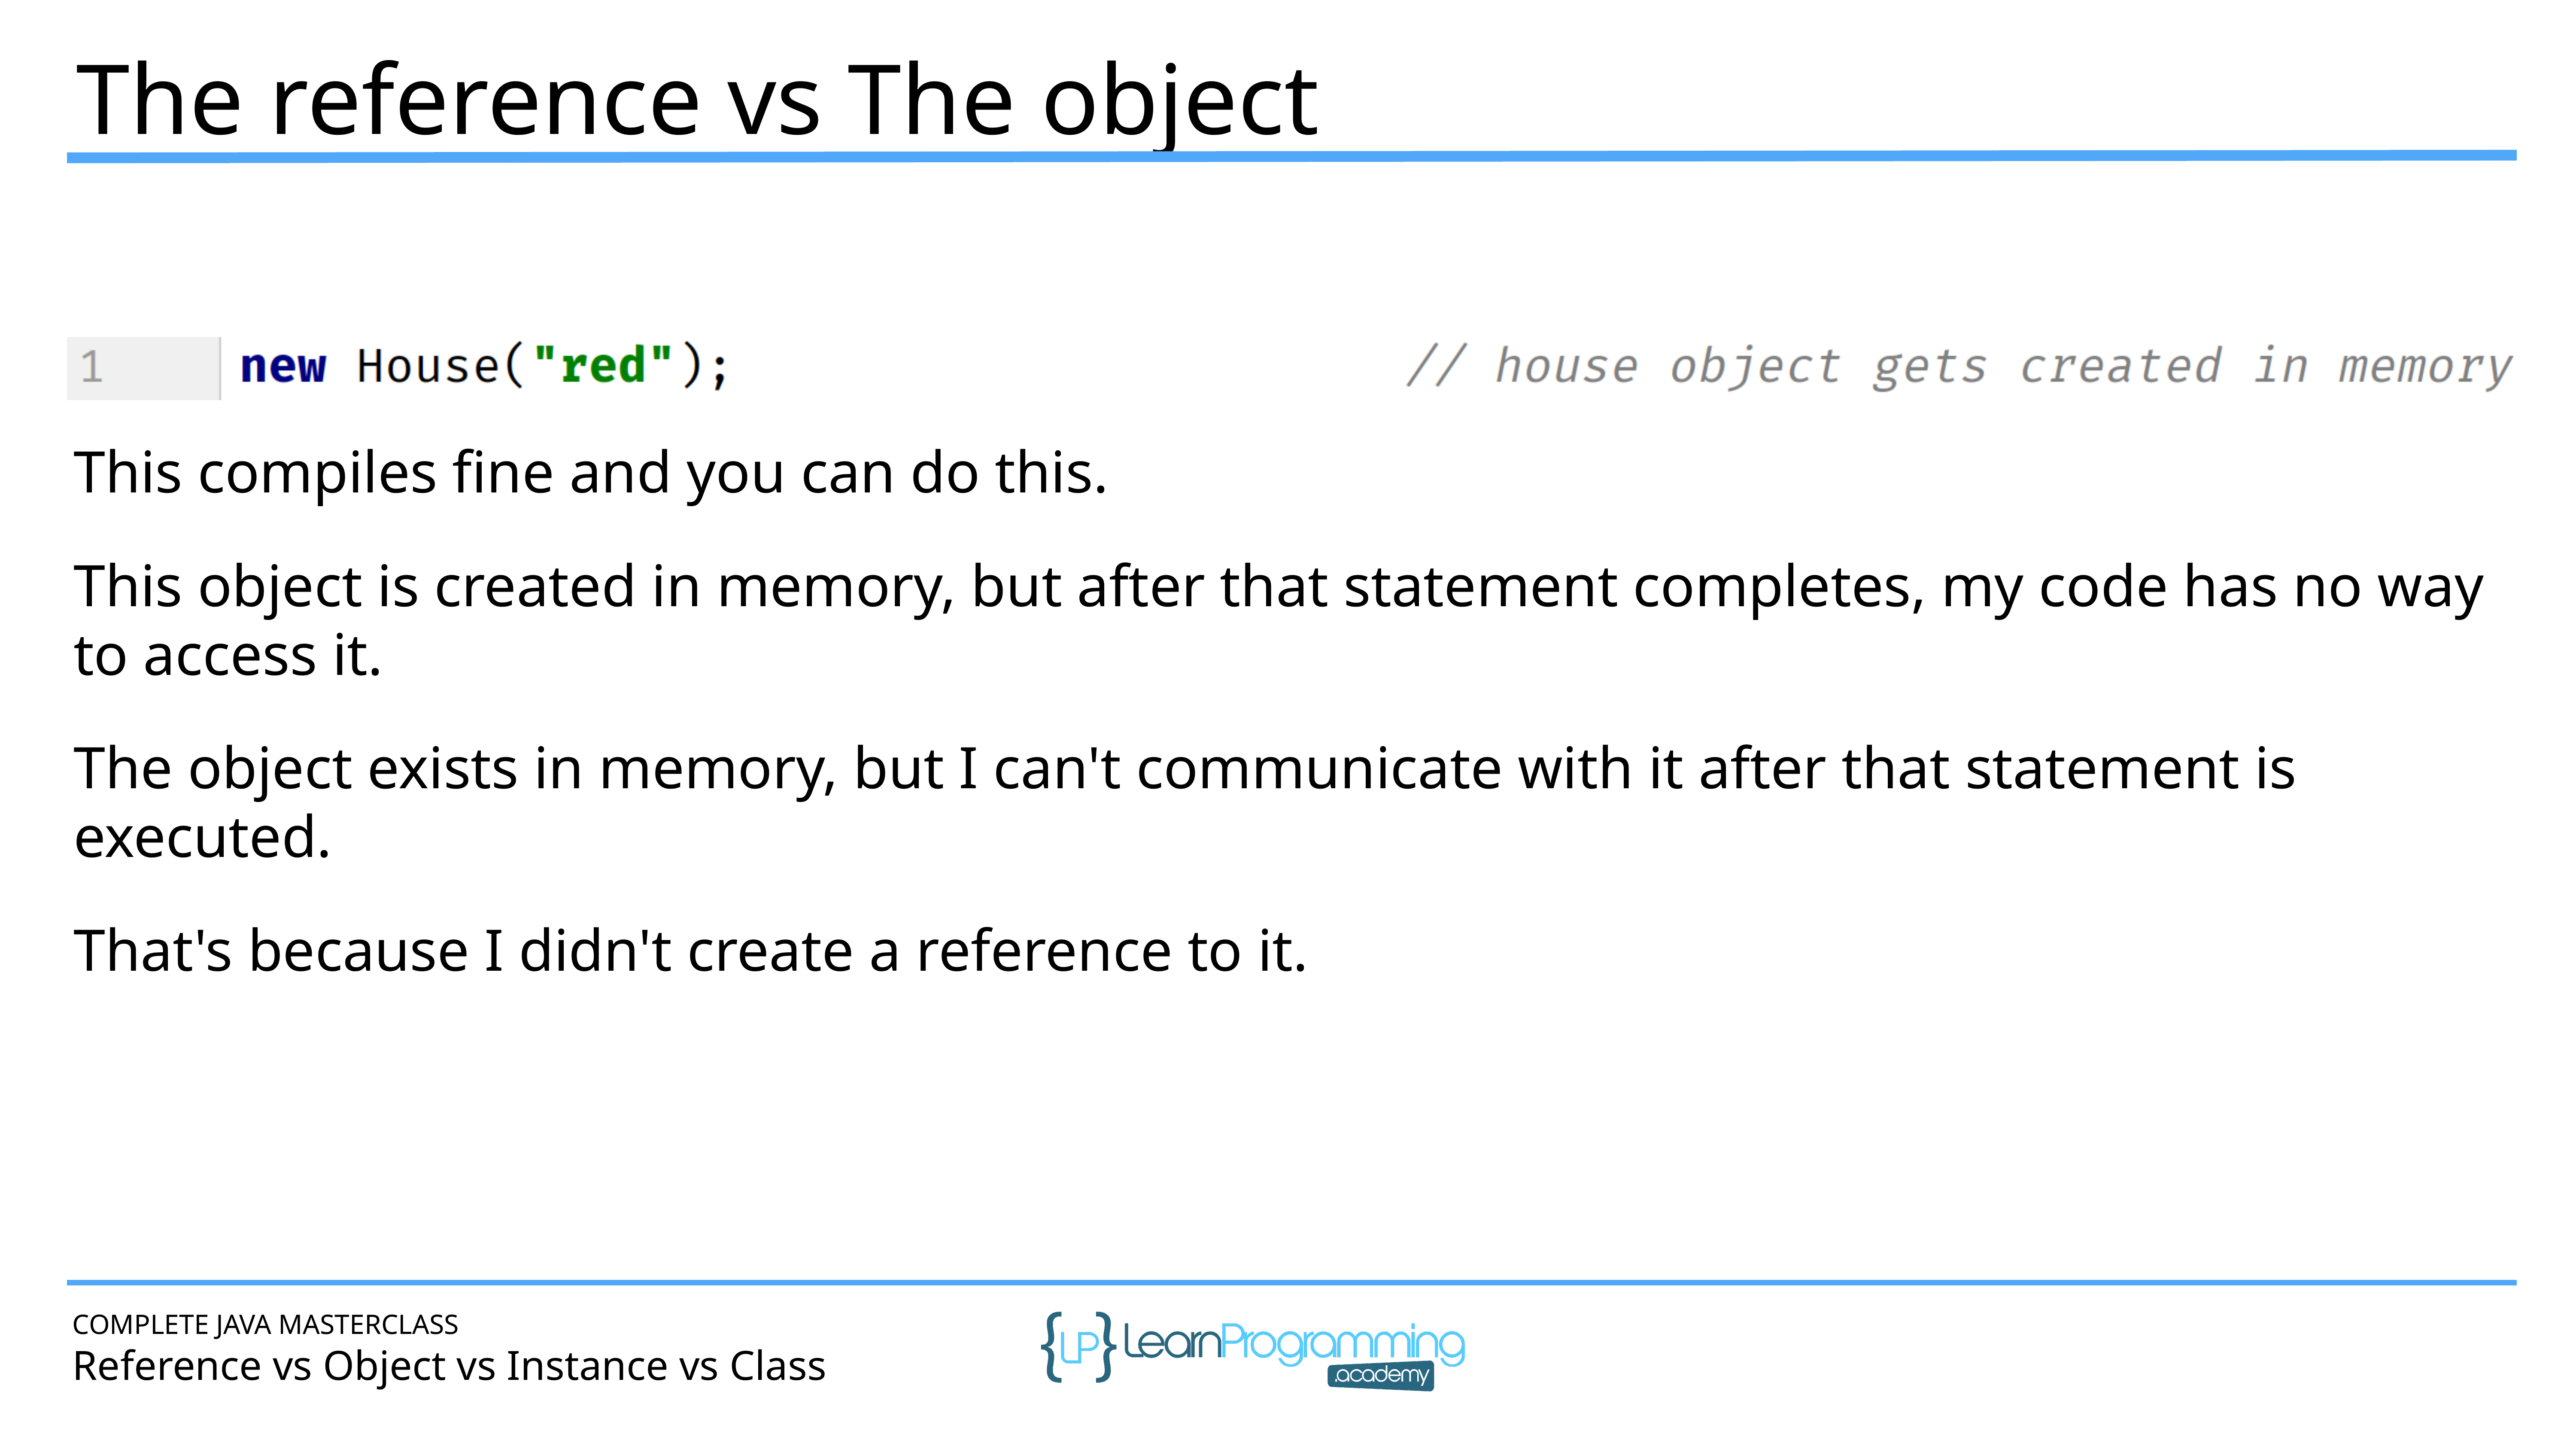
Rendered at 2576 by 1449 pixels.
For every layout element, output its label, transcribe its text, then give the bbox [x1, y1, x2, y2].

text_box COMPLETE JAVA MASTERCLASS Reference vs Object vs Instance vs Class [67, 1302, 1030, 1394]
picture [1032, 1302, 1477, 1400]
text_box The reference vs The object [70, 32, 1325, 159]
text_box This compiles fine and you can do this. This object is created in memory, but after that statement completes, my code has no way to access it. The object exists in memory, but I can't communicate with it after that statement is executed. That's because I didn't create a reference to it. [67, 432, 2517, 1248]
picture [67, 337, 2531, 400]
